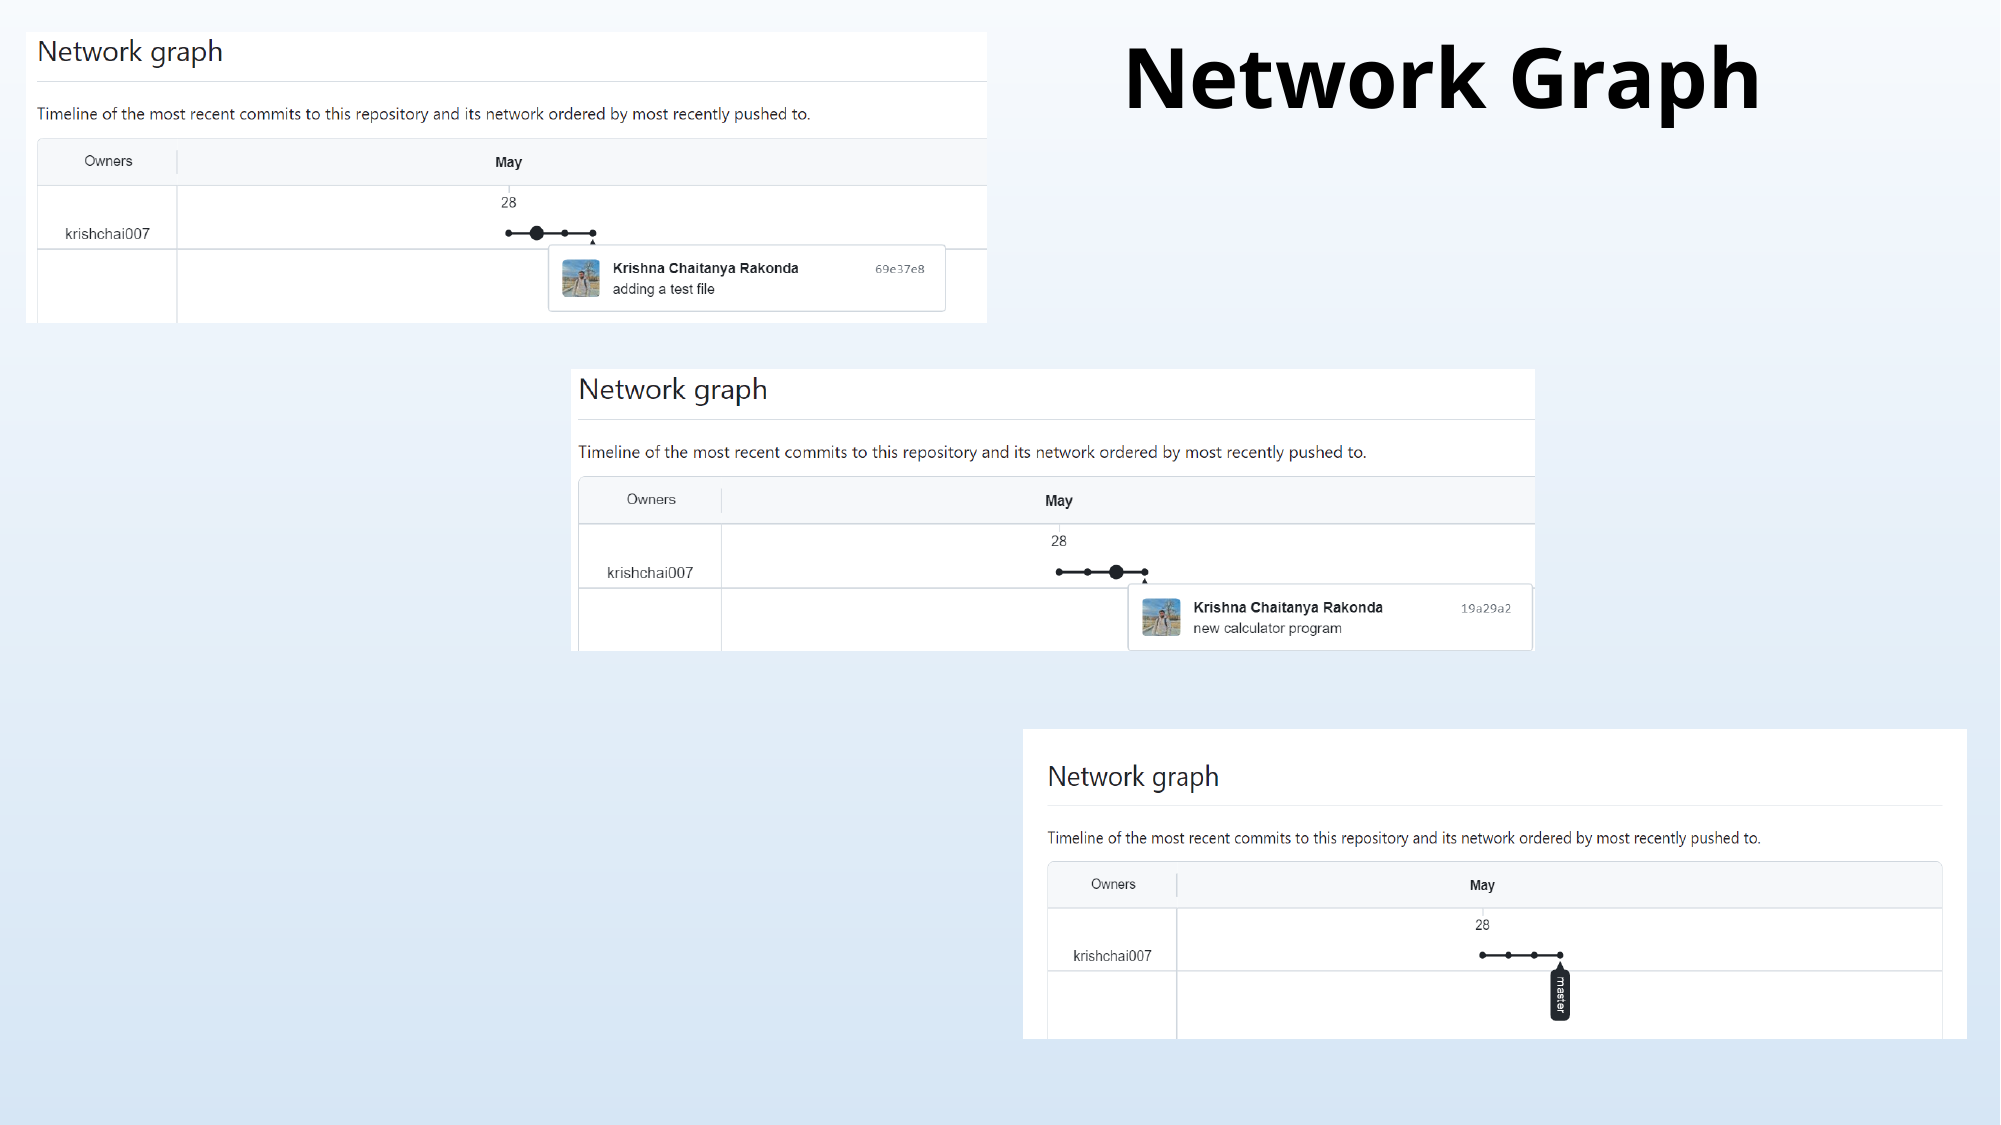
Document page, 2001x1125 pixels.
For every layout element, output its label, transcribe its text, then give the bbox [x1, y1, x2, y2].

text_box Network Graph [1107, 18, 2000, 133]
picture [1023, 729, 1967, 1039]
picture [26, 32, 987, 323]
picture [571, 369, 1535, 651]
